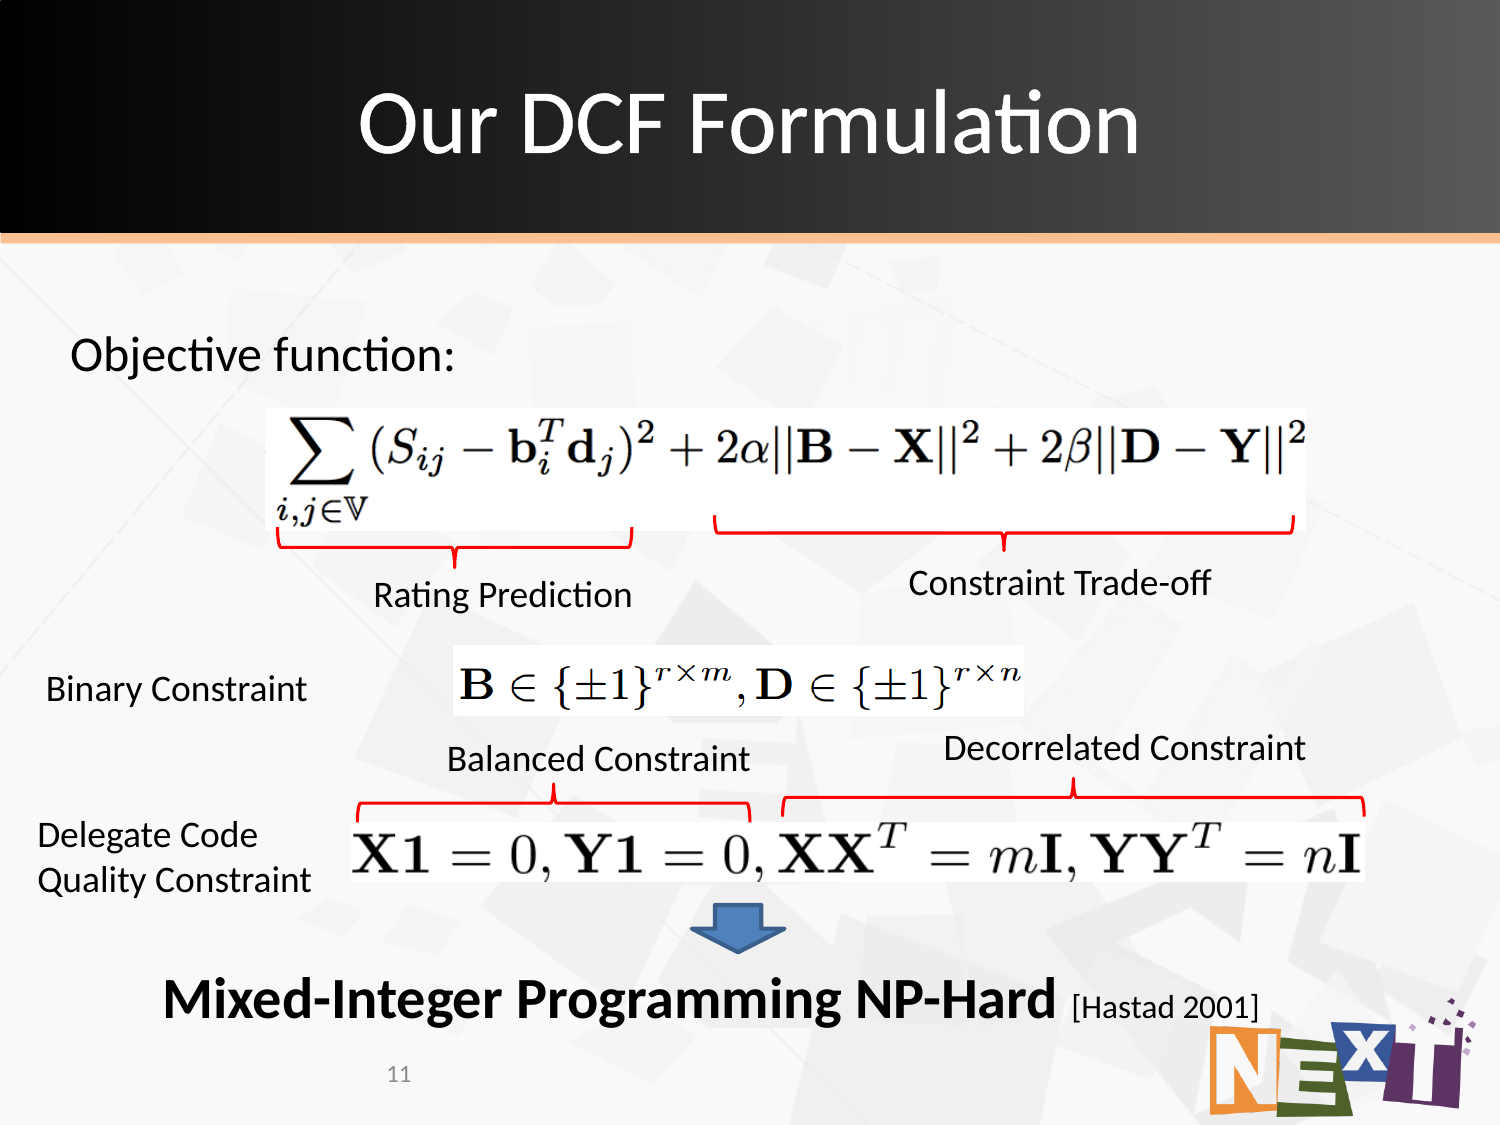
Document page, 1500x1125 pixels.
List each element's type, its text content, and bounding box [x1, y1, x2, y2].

text_box Mixed-Integer Programming NP-Hard [Hastad 2001] [147, 952, 1341, 1038]
text_box Decorrelated Constraint [928, 715, 1322, 776]
text_box [689, 902, 787, 955]
text_box Objective function: [55, 314, 472, 390]
picture [351, 821, 1365, 882]
text_box Delegate Code Quality Constraint [22, 802, 328, 908]
text_box [1002, 538, 1006, 550]
picture [265, 408, 1306, 532]
text_box [277, 538, 633, 562]
picture [452, 644, 1024, 717]
text_box Rating Prediction [358, 562, 649, 623]
title Our DCF Formulation [0, 0, 1500, 233]
slide_number 11 [76, 1042, 427, 1103]
text_box Binary Constraint [31, 656, 324, 717]
text_box [356, 783, 751, 820]
picture [1210, 998, 1476, 1117]
text_box Constraint Trade-off [893, 550, 1227, 611]
text_box [781, 777, 1365, 817]
text_box Balanced Constraint [432, 726, 767, 787]
